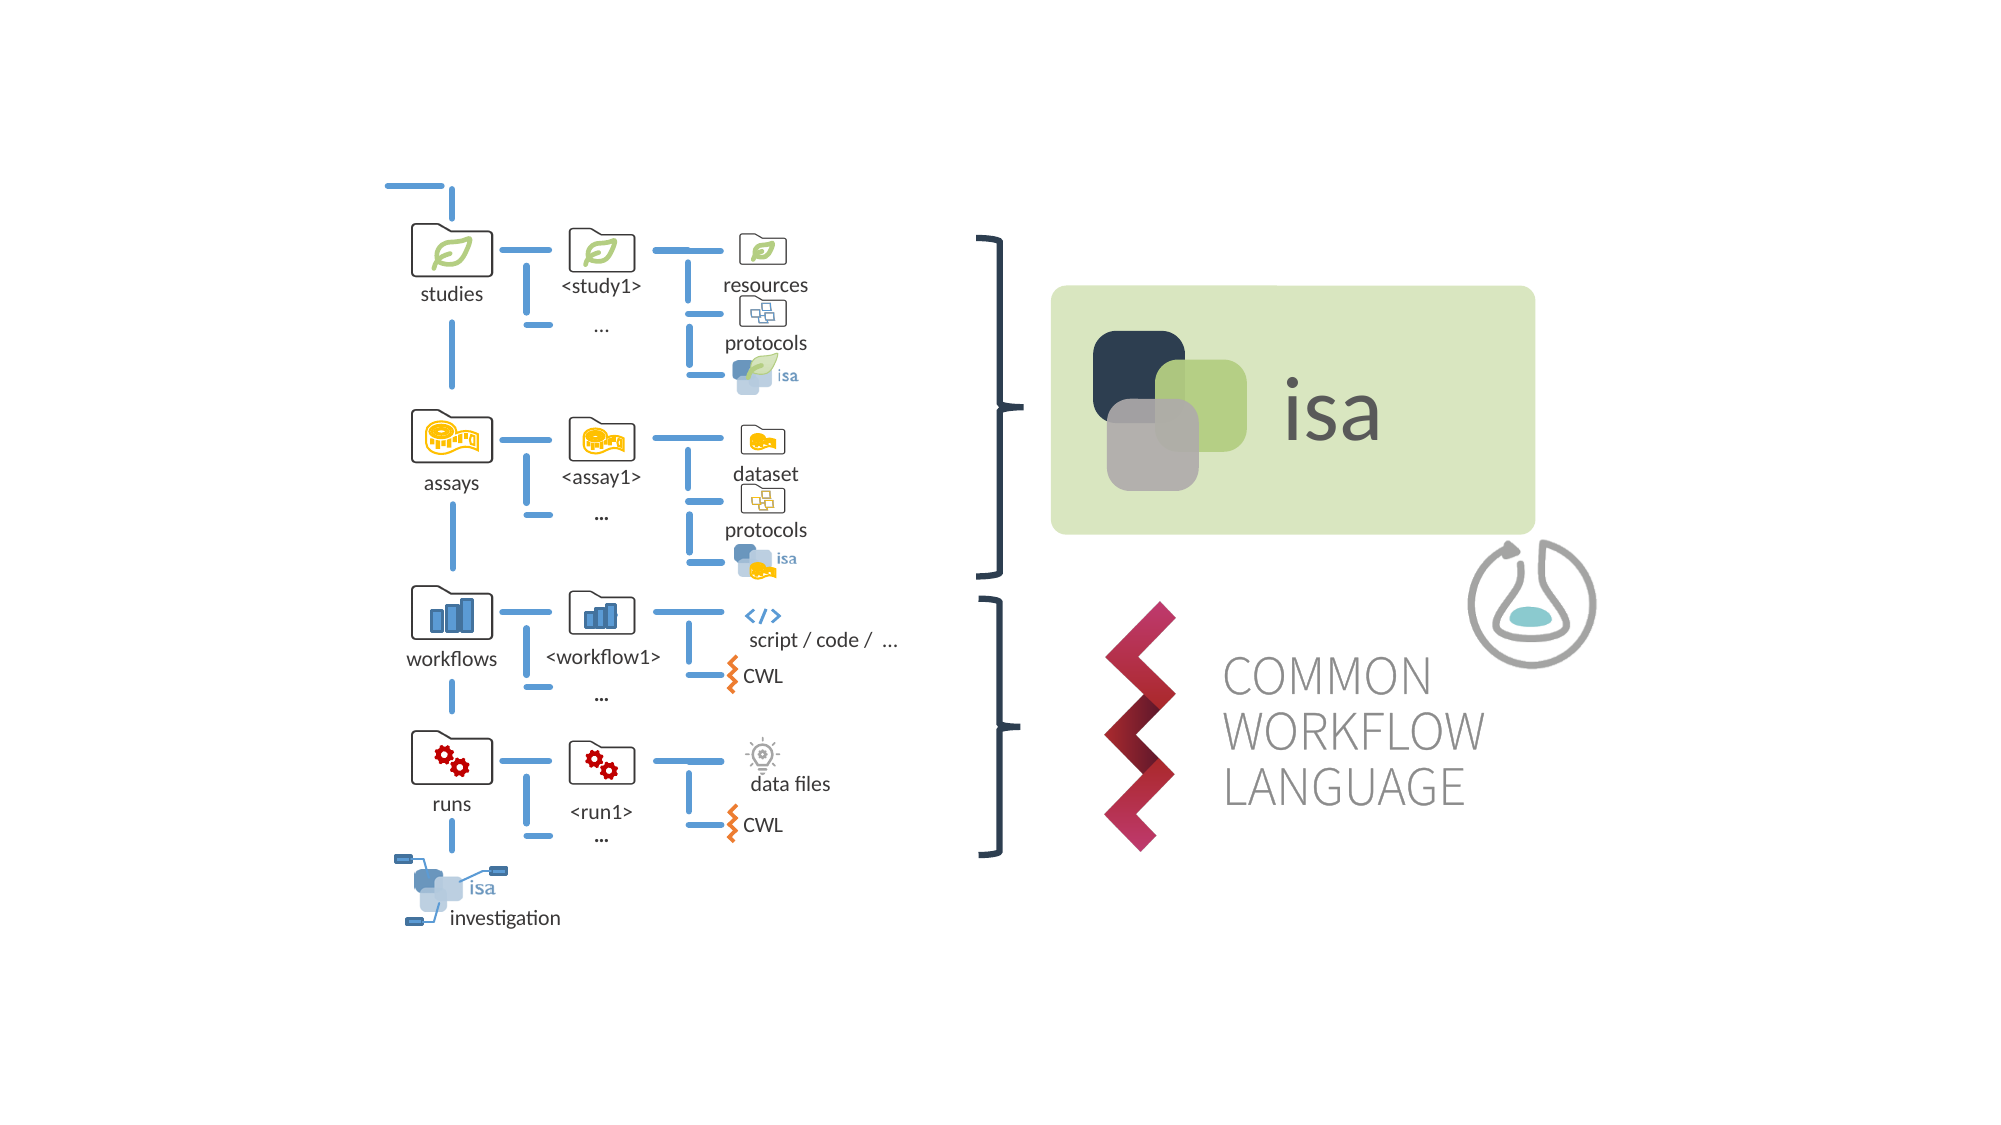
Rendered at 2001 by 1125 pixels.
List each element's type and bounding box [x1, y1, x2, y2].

text_box [387, 185, 1613, 940]
